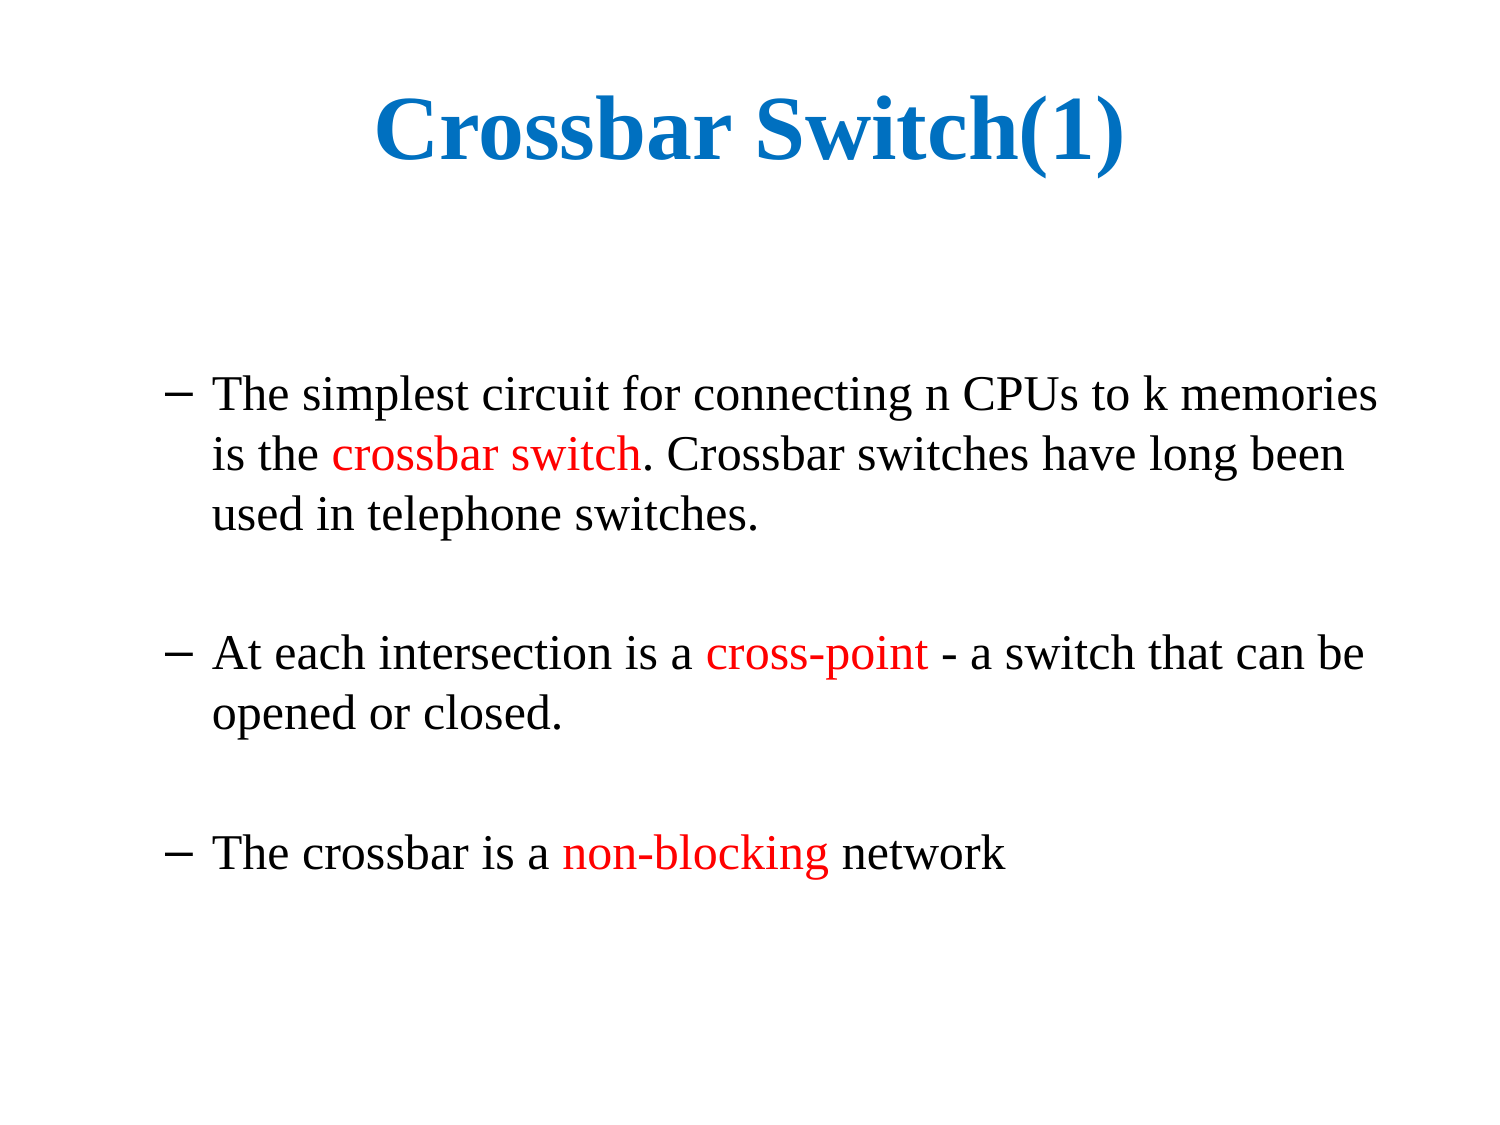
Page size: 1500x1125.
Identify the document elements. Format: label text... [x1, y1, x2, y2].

list The simplest circuit for connecting n CPUs to k memories is the crossbar switch. Crossbar switches have long been used in telephone switches. At each intersection is a cross-point - a switch that can be opened or closed. The crossbar is a non-blocking network [75, 262, 1425, 1005]
title Crossbar Switch(1) [75, 45, 1425, 200]
